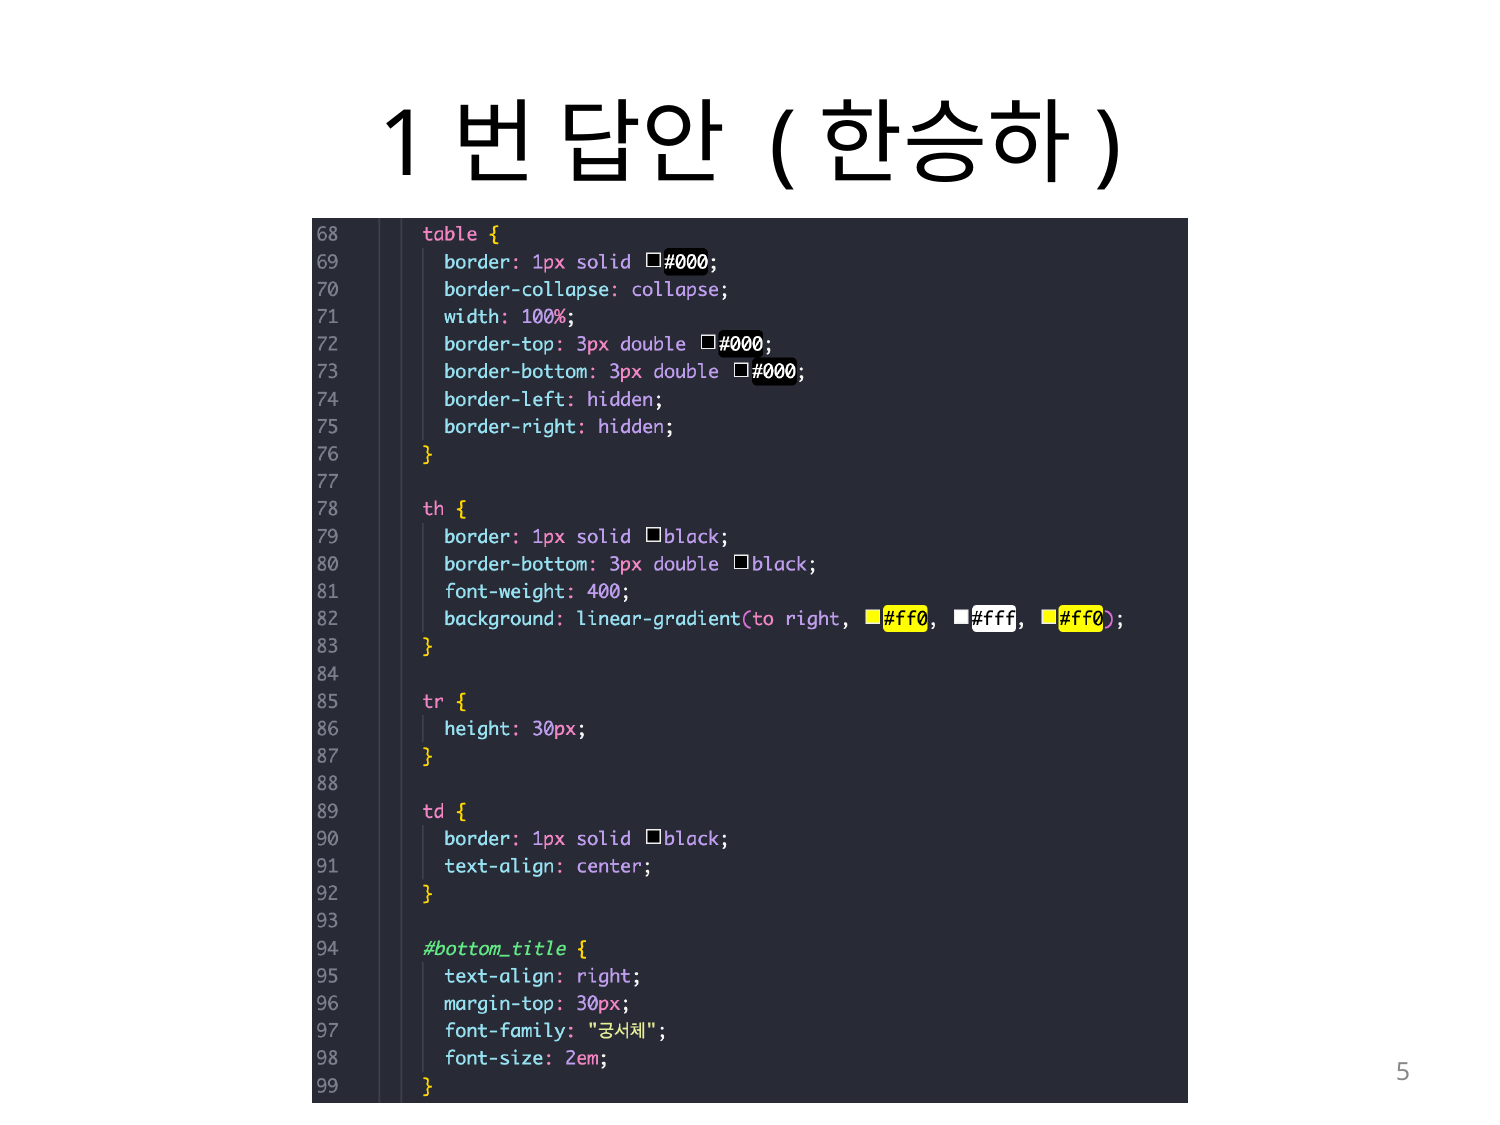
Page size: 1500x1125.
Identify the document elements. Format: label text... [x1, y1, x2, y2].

title 1번 답안 (한승하) [75, 45, 1425, 233]
slide_number ‹#› [1192, 1042, 1425, 1103]
picture [312, 218, 1188, 1103]
